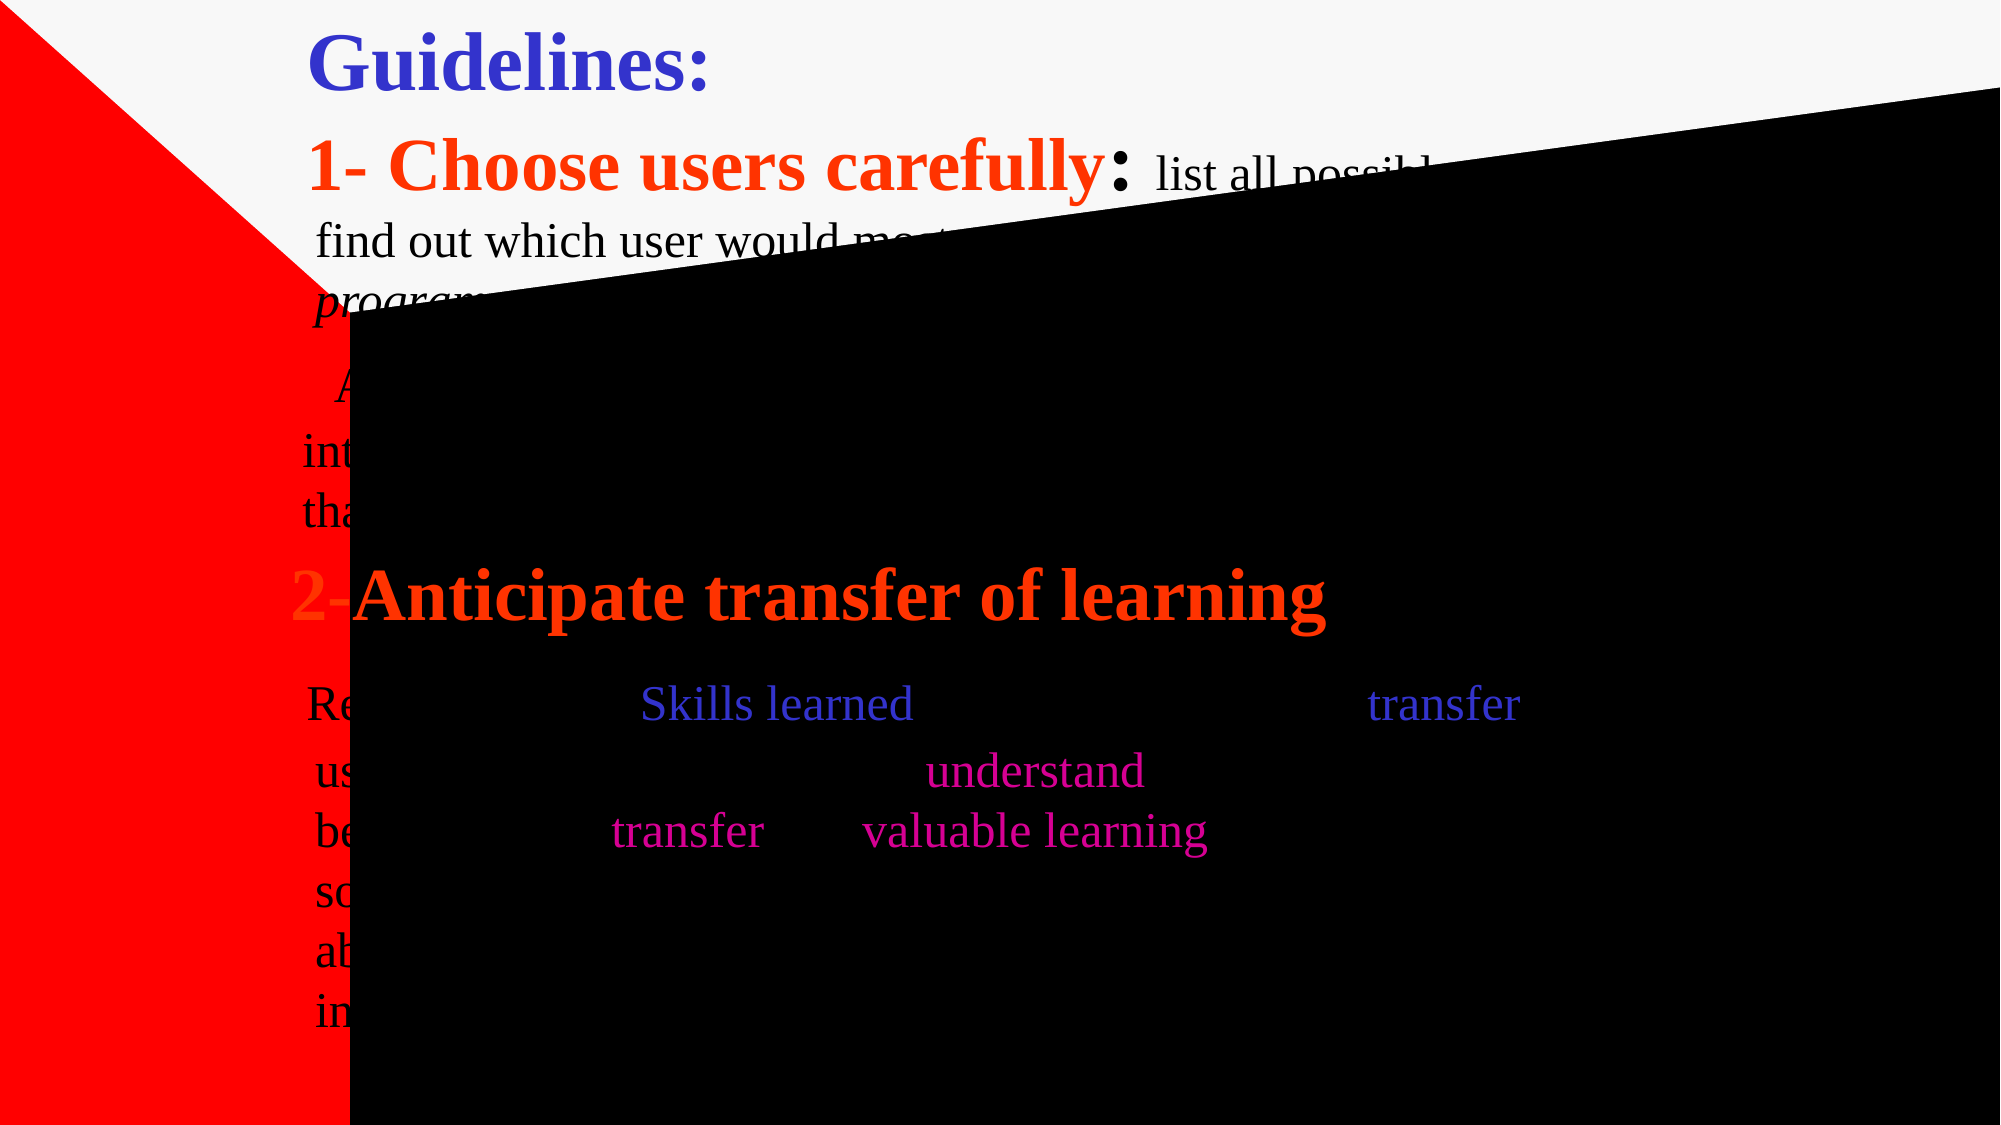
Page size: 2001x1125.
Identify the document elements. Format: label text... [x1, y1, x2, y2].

title Guidelines: 1- Choose users carefully: list all possible user groups, find out which user would most probably use the program ( network program, math tutor). After assembling this list of users, you will conduct a series of interviews with these individuals to build a list of common job tasks that would benefit from documentation. 2-Anticipate transfer of learning, Research shows Skills learned in the work place can transfer to skills using software. The more you understand these skills in your user, the better you can transfer this valuable learning to the use of your software. It is also important to build up a repository of knowledge about users, which includes all of the small facts, attitudes, artifacts, interactions, and values that guide them in their job duties. [249, 0, 1750, 1125]
